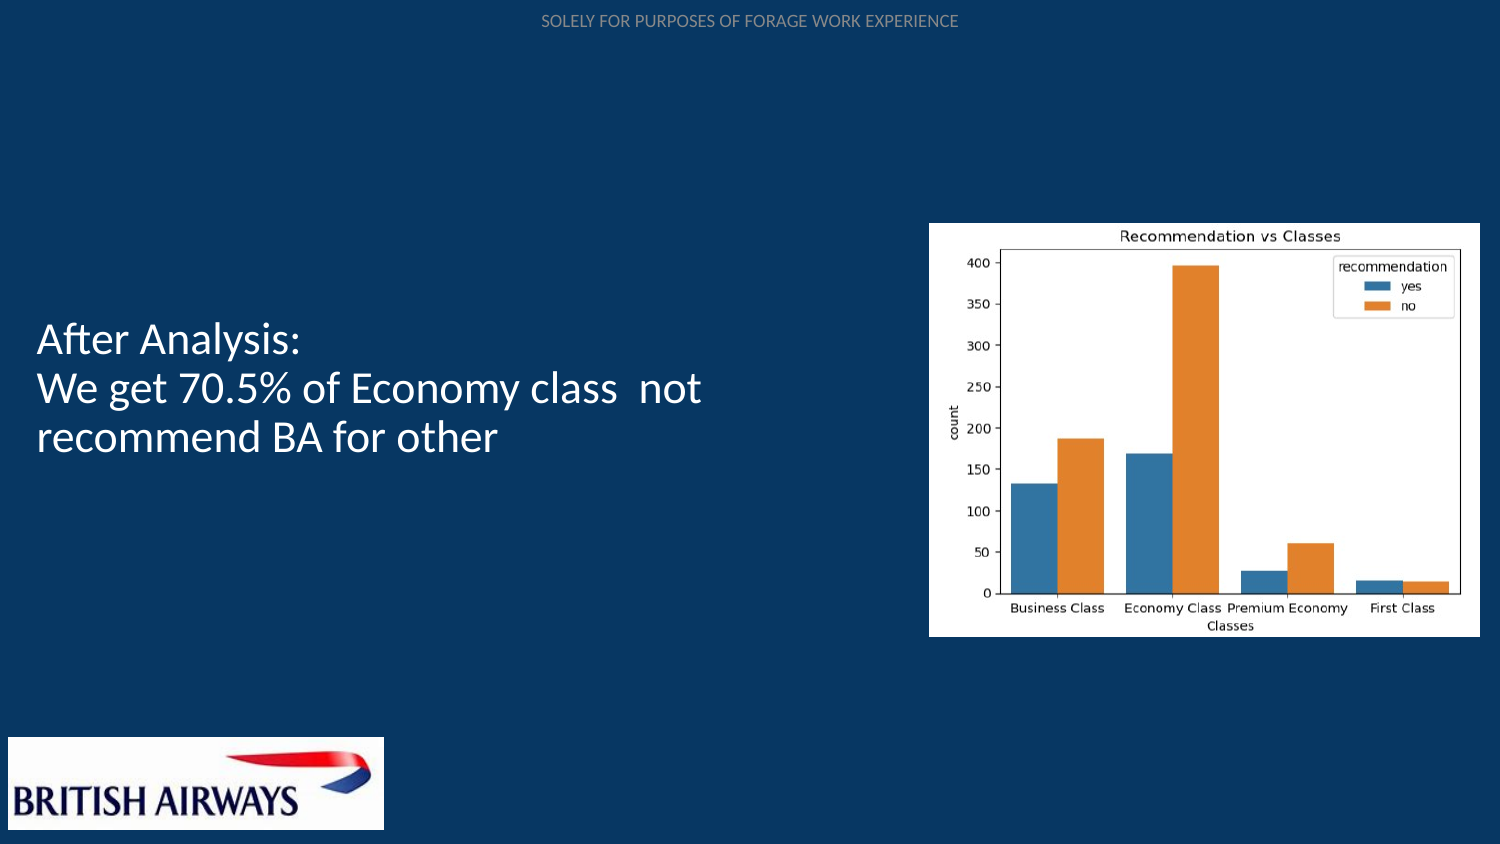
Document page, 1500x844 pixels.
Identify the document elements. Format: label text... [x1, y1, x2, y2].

picture [928, 223, 1481, 637]
picture [7, 737, 384, 830]
title After Analysis: We get 70.5% of Economy class not recommend BA for other [25, 223, 895, 604]
